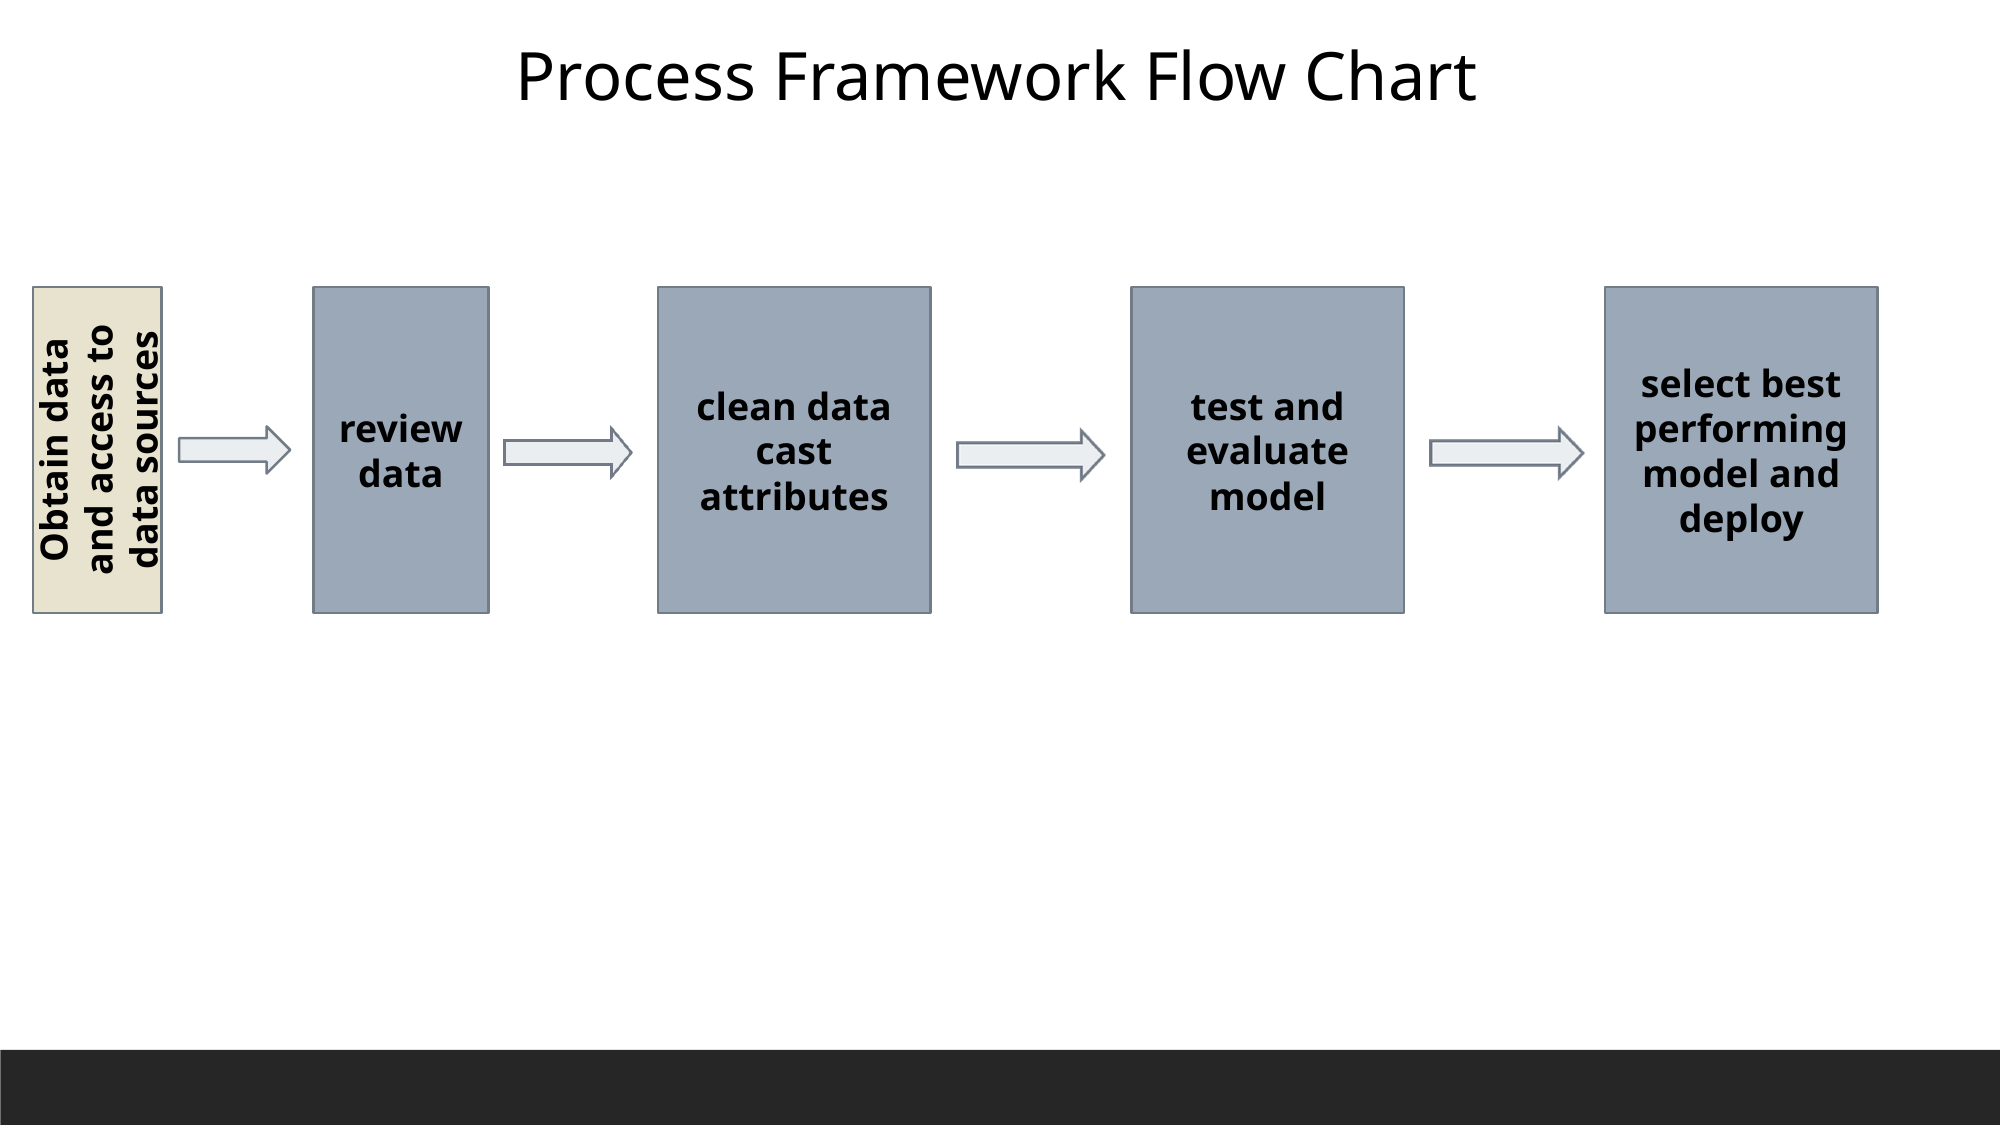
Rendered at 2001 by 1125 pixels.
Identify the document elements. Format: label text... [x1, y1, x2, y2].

text_box test and evaluate model [1130, 286, 1405, 614]
text_box review data [312, 286, 490, 614]
text_box select best performing model and deploy [1604, 286, 1879, 614]
picture [1429, 423, 1585, 483]
text_box Process Framework Flow Chart [73, 26, 1921, 121]
text_box [177, 425, 292, 475]
text_box clean data cast attributes [657, 286, 932, 614]
text_box Obtain data and access to data sources [32, 286, 163, 614]
picture [955, 425, 1107, 485]
picture [502, 423, 633, 482]
